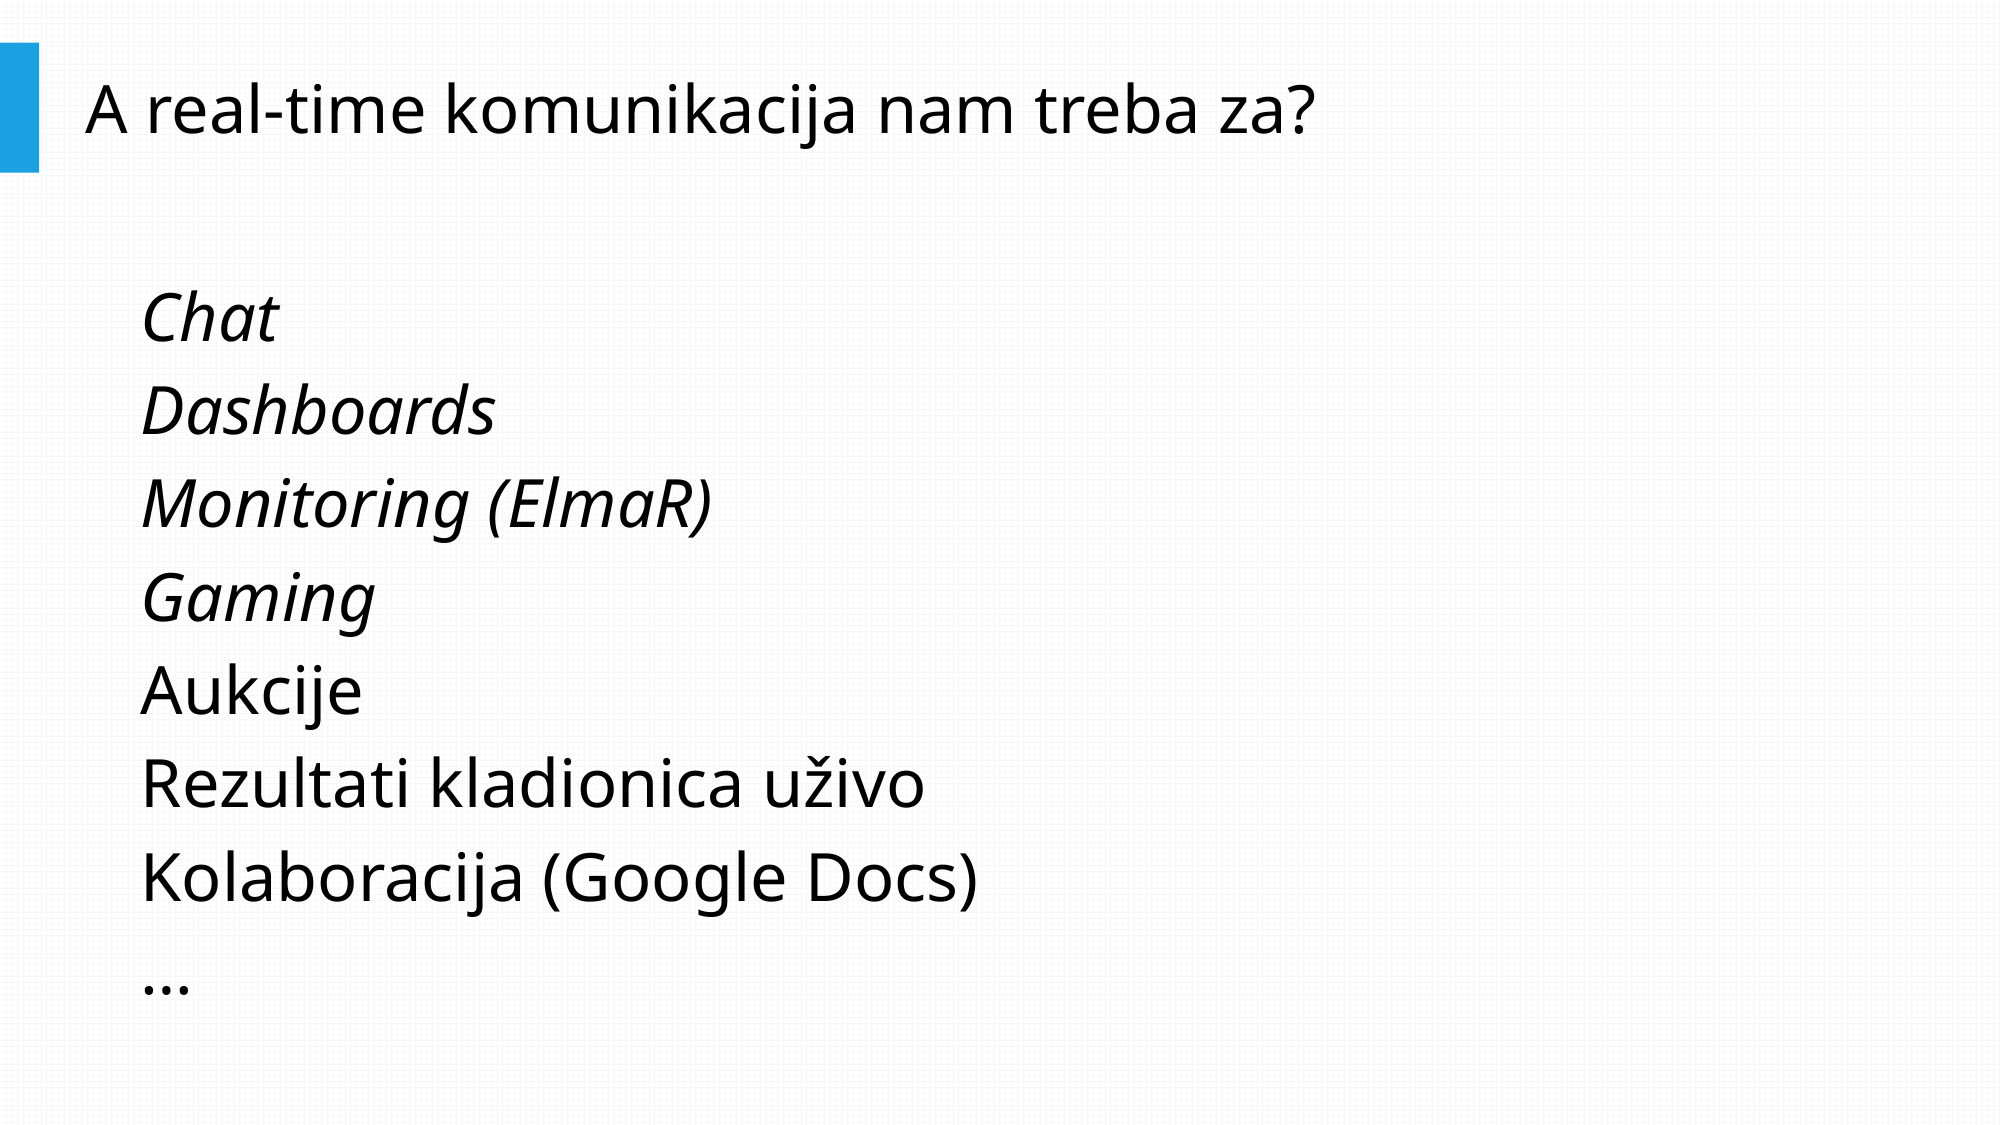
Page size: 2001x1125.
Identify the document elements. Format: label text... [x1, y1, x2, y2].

title A real-time komunikacija nam treba za? [70, 42, 1489, 171]
list Chat Dashboards Monitoring (ElmaR) Gaming Aukcije Rezultati kladionica uživo Kolaboracija (Google Docs) … [125, 267, 1903, 1010]
